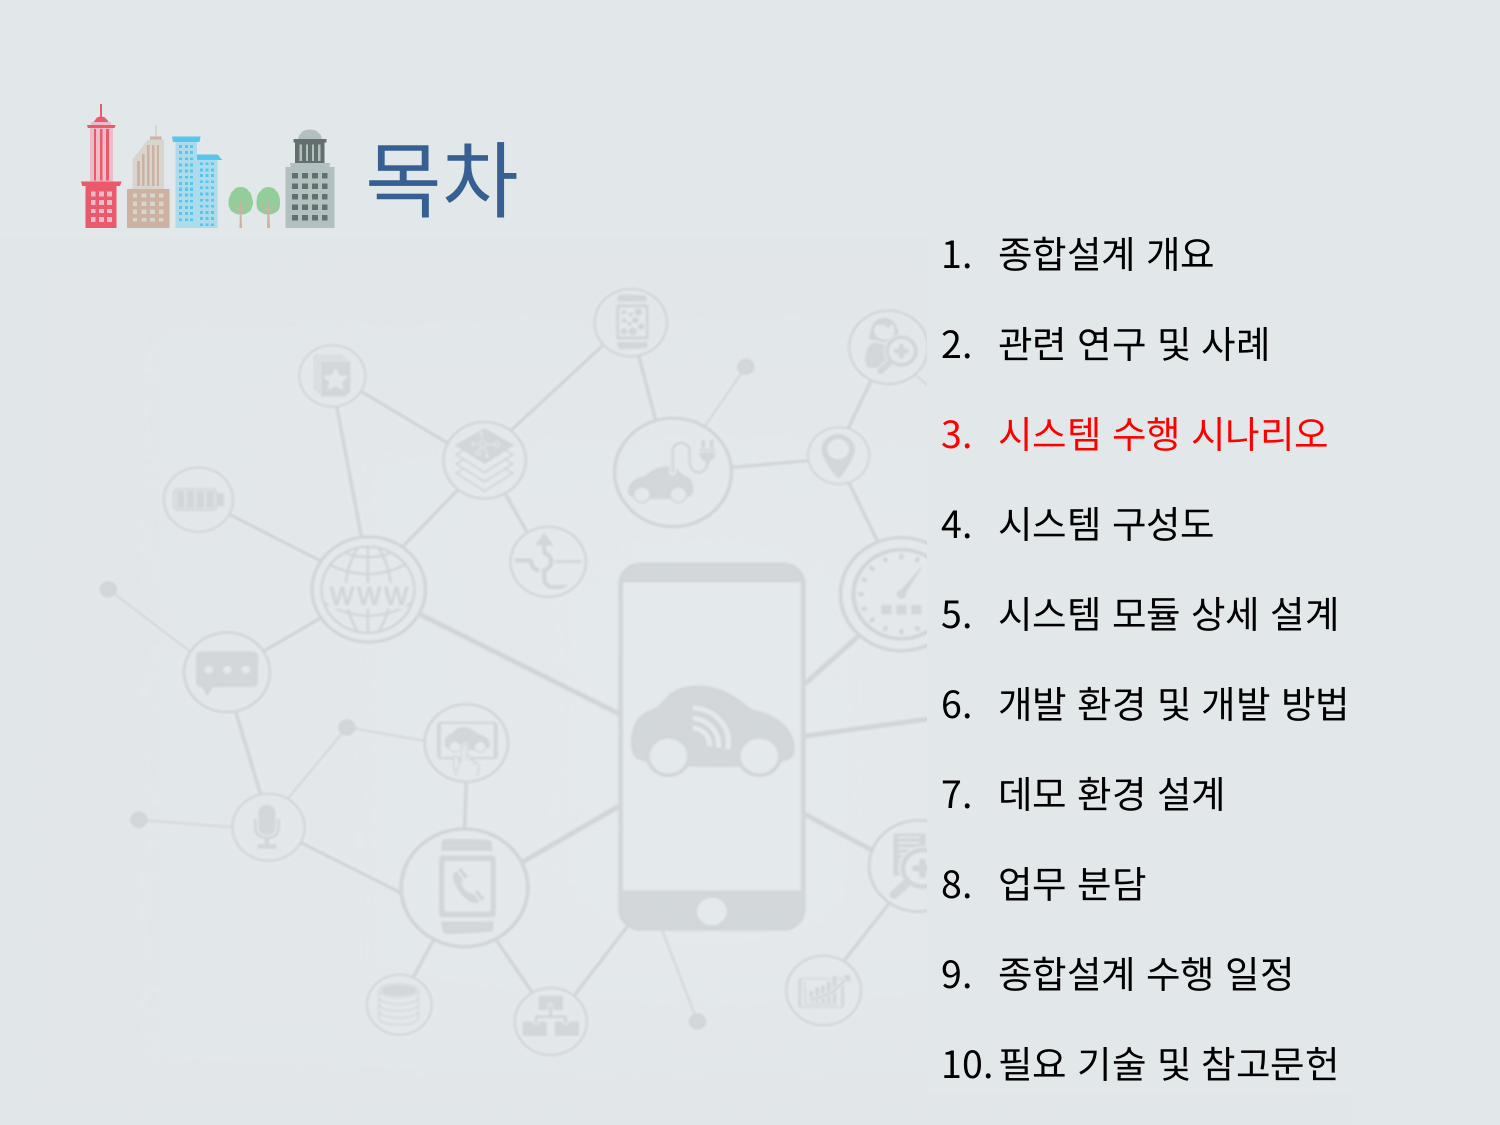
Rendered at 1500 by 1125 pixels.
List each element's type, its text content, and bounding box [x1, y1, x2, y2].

text_box 종합설계 개요 관련 연구 및 사례 시스템 수행 시나리오 시스템 구성도 시스템 모듈 상세 설계 개발 환경 및 개발 방법 데모 환경 설계 업무 분담 종합설계 수행 일정 필요 기술 및 참고문헌 [927, 178, 1495, 1093]
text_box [78, 99, 538, 237]
text_box [0, 234, 1354, 1125]
